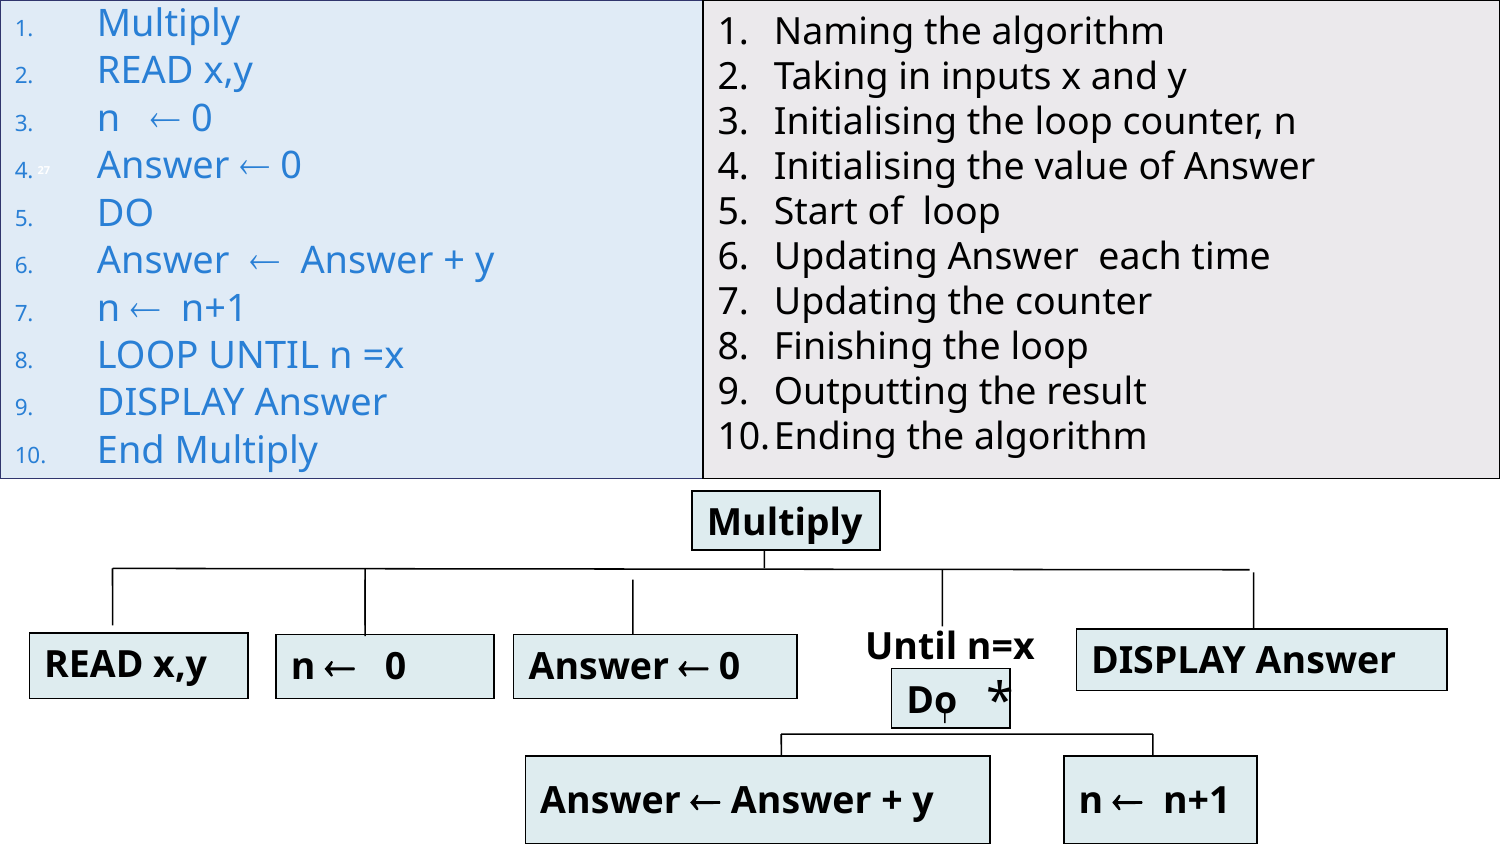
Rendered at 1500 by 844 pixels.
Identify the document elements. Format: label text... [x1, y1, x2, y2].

slide_number 27 [0, 156, 88, 187]
text_box Naming the algorithm Taking in inputs x and y Initialising the loop counter, n Initialising the value of Answer Start of loop Updating Answer each time Updating the counter Finishing the loop Outputting the result Ending the algorithm [702, 0, 1500, 479]
list Multiply READ x,y n  0 Answer  0 DO Answer  Answer + y n  n+1 LOOP UNTIL n =x DISPLAY Answer End Multiply [0, 0, 702, 479]
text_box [29, 490, 1448, 844]
